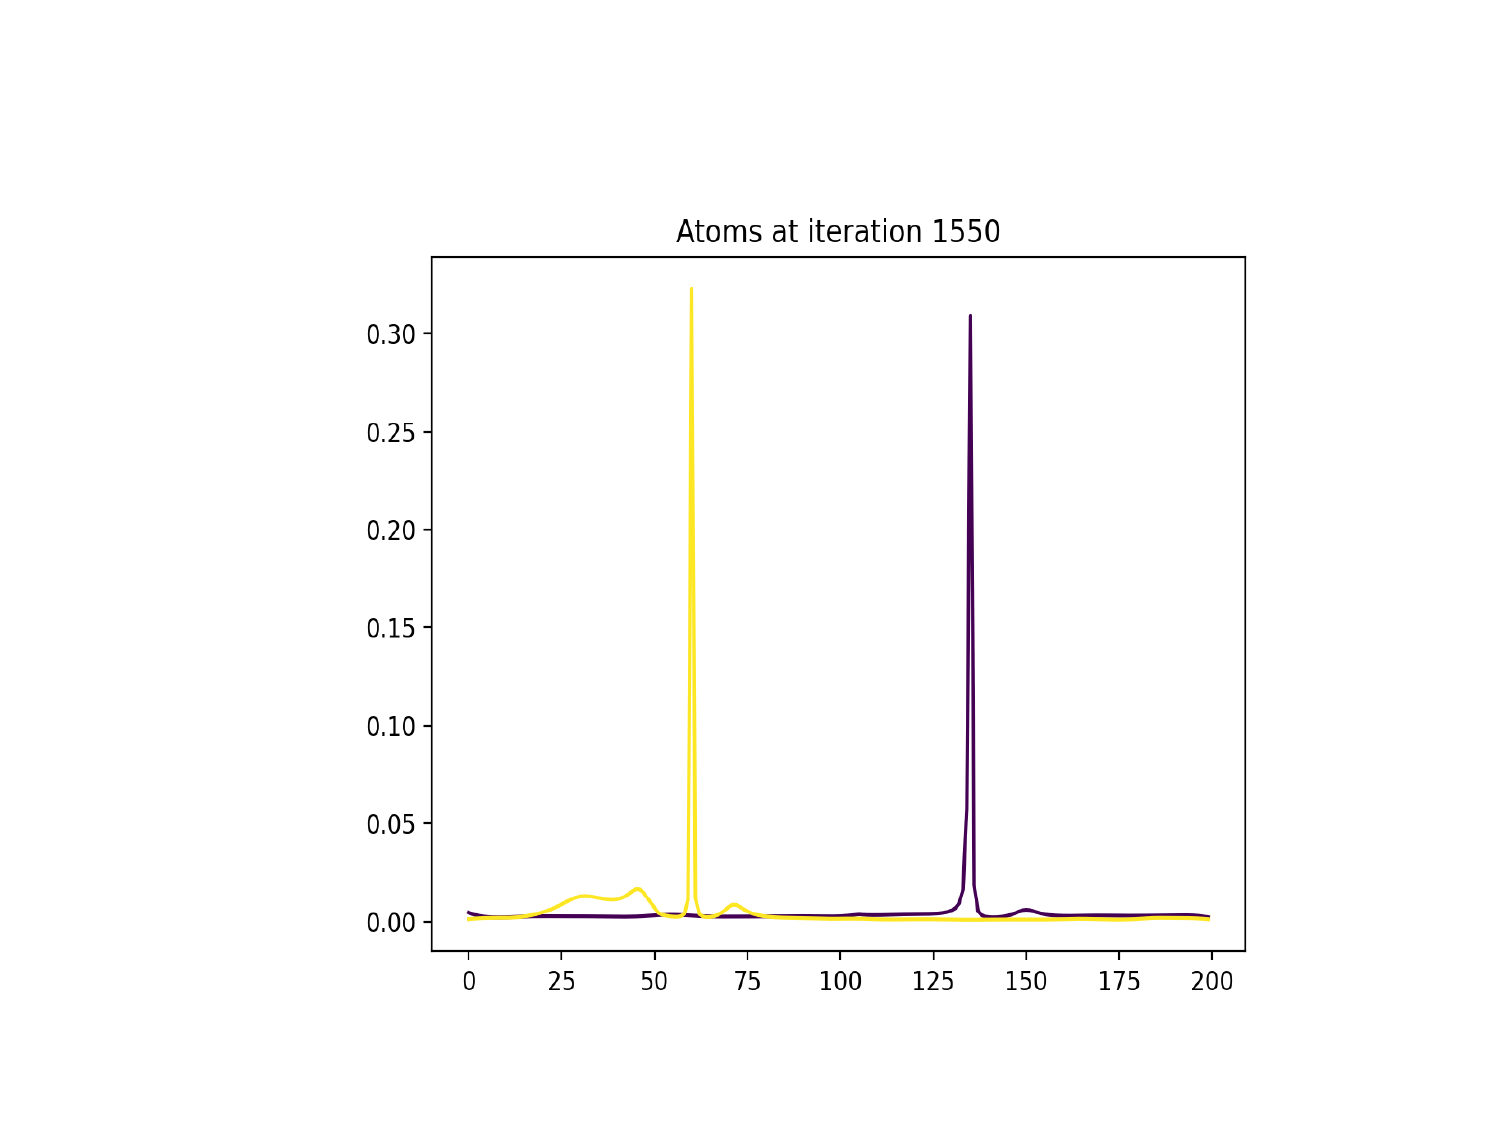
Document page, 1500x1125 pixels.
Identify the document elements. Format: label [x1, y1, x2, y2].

picture [299, 149, 1351, 1051]
